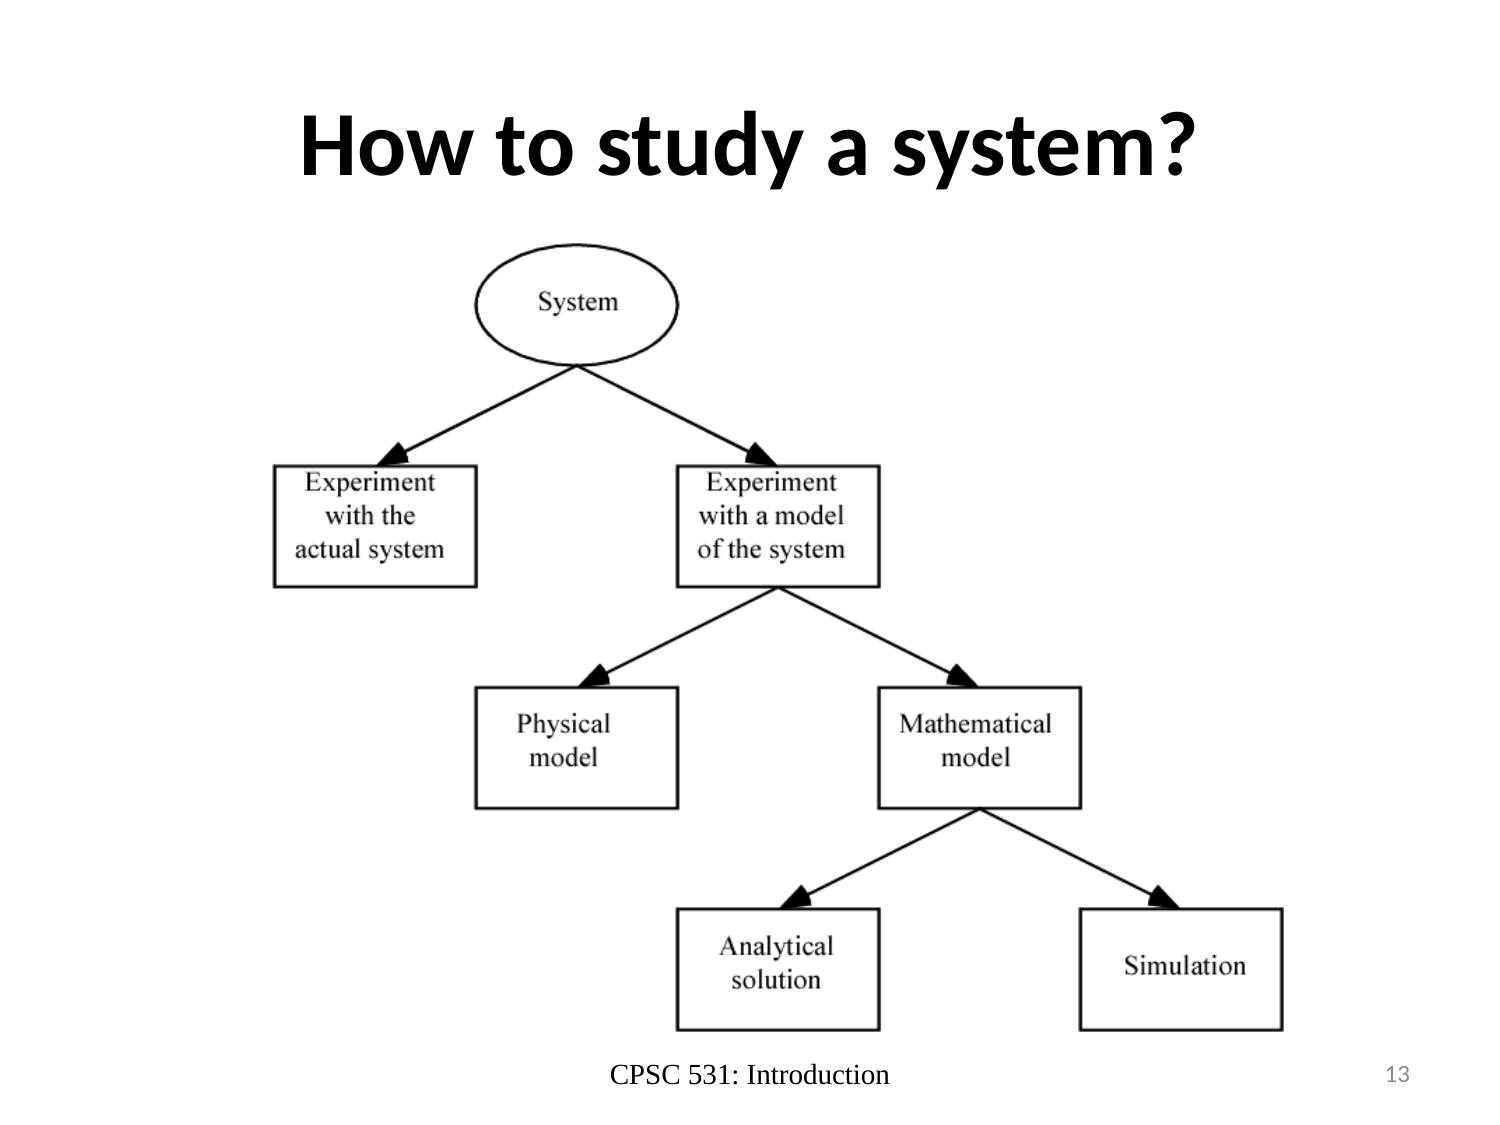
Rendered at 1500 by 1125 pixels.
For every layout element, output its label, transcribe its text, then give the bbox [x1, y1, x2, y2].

title How to study a system? [75, 45, 1425, 233]
footer CPSC 531: Introduction [512, 1048, 988, 1103]
slide_number 13 [1074, 1042, 1425, 1103]
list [239, 235, 1291, 1040]
